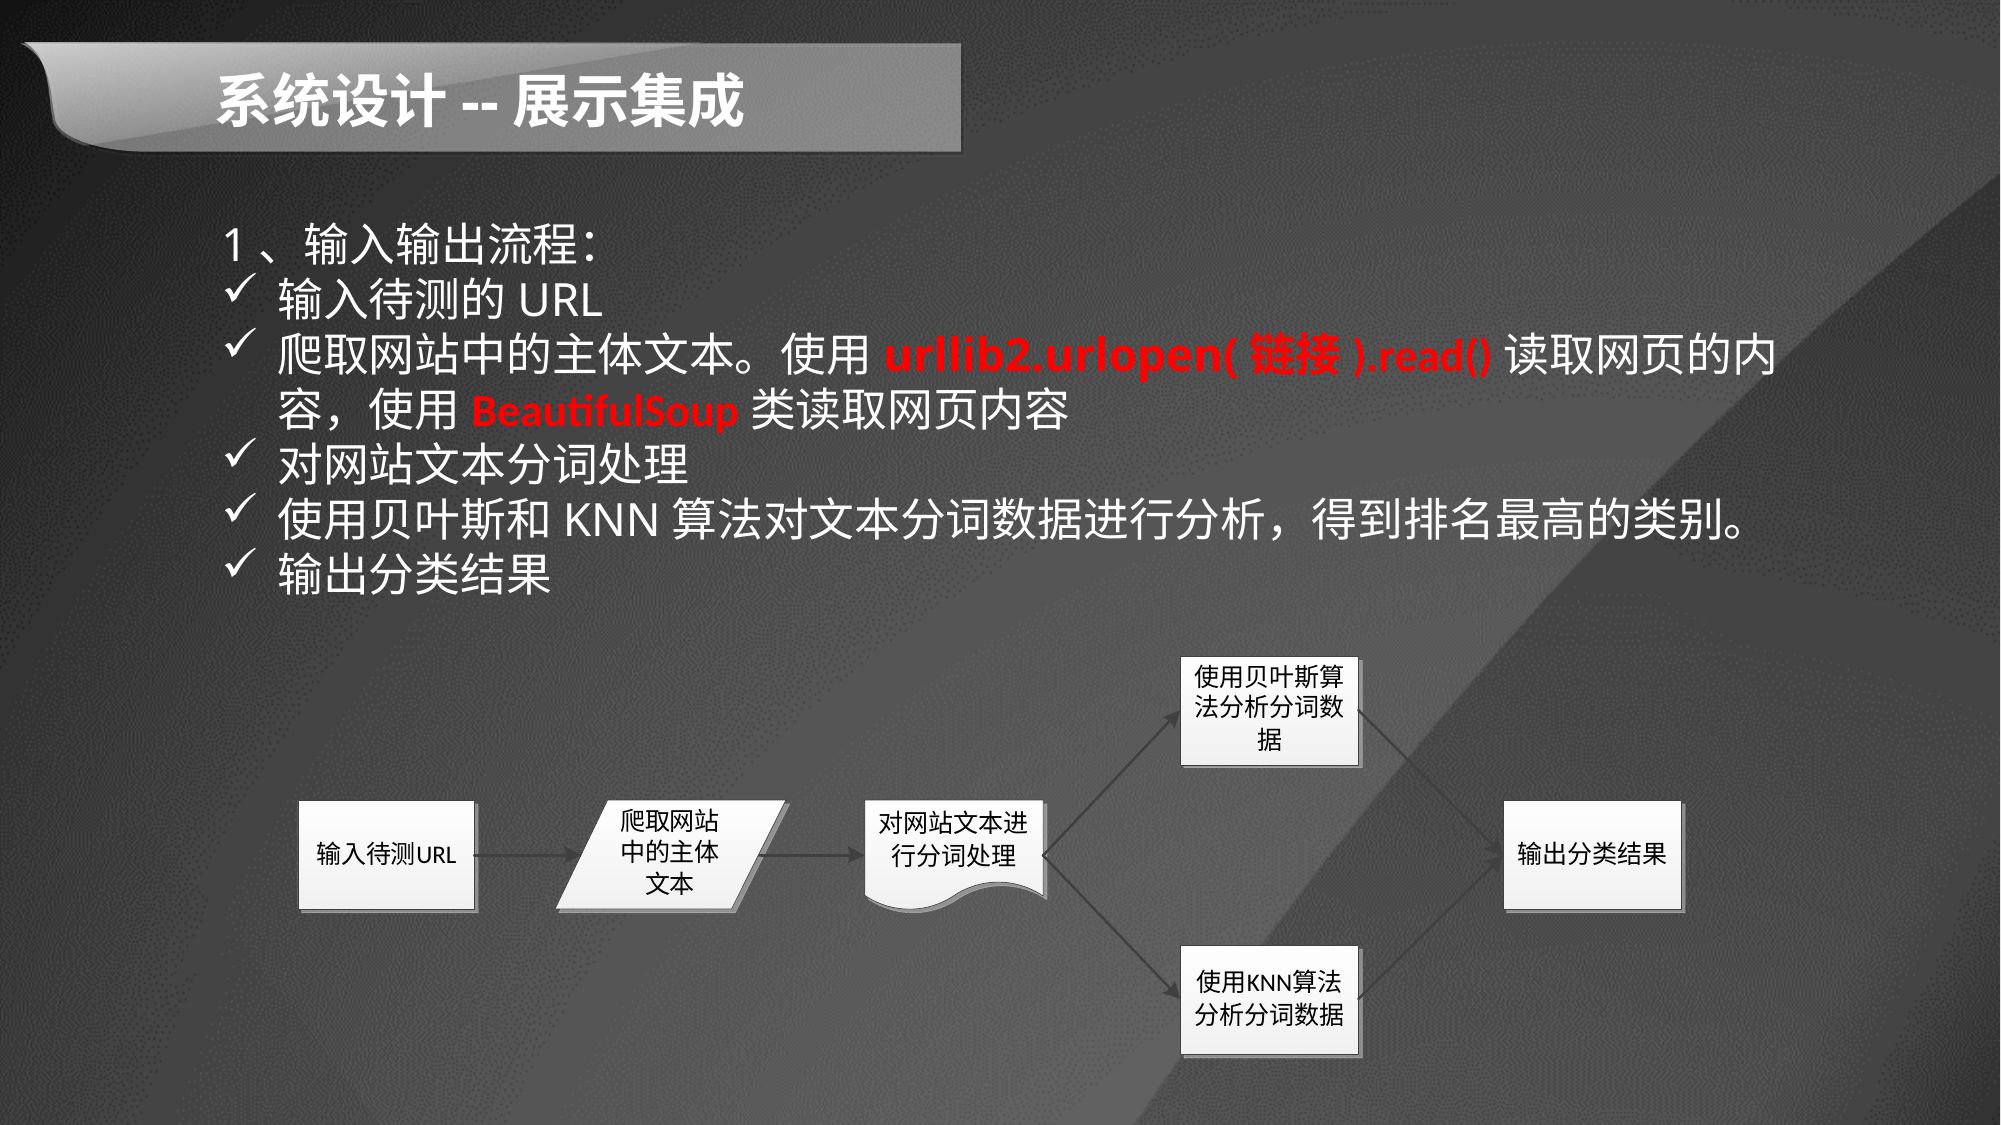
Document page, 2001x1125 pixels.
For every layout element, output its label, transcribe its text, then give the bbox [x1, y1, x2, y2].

text_box 1、输入输出流程： 输入待测的URL 爬取网站中的主体文本。使用urllib2.urlopen(链接).read()读取网页的内容，使用BeautifulSoup类读取网页内容 对网站文本分词处理 使用贝叶斯和KNN算法对文本分词数据进行分析，得到排名最高的类别。 输出分类结果 [206, 208, 1875, 608]
picture [0, 0, 2001, 1125]
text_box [20, 40, 961, 152]
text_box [294, 652, 1689, 1061]
